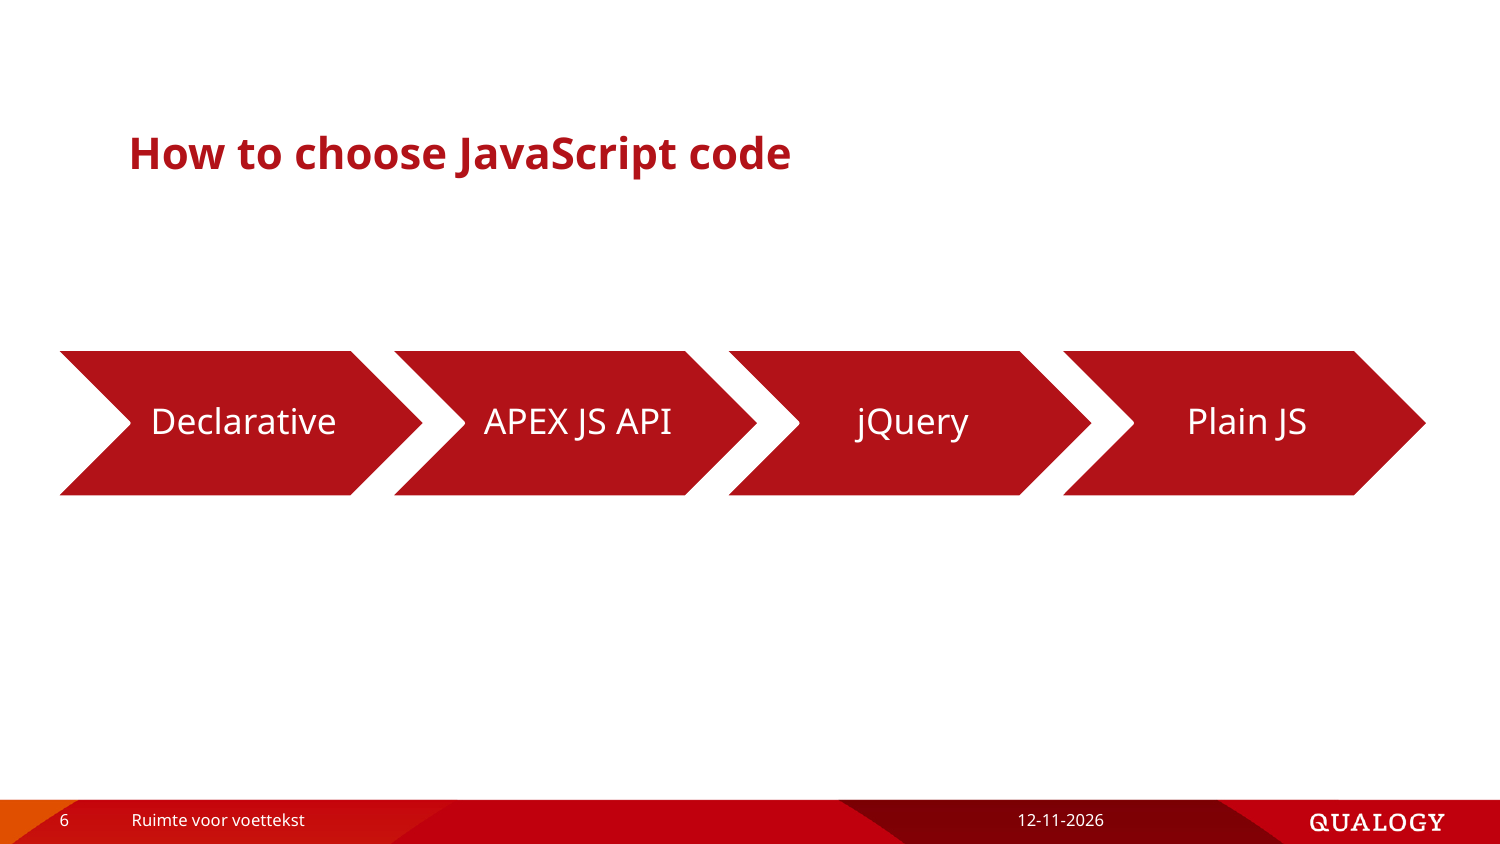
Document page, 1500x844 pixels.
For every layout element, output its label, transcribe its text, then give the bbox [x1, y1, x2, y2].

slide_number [1011, 803, 1263, 839]
slide_number 6 [53, 803, 113, 839]
title How to choose JavaScript code [113, 45, 1444, 186]
picture [0, 0, 1500, 844]
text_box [53, 90, 1431, 756]
footer Ruimte voor voettekst [125, 803, 965, 839]
